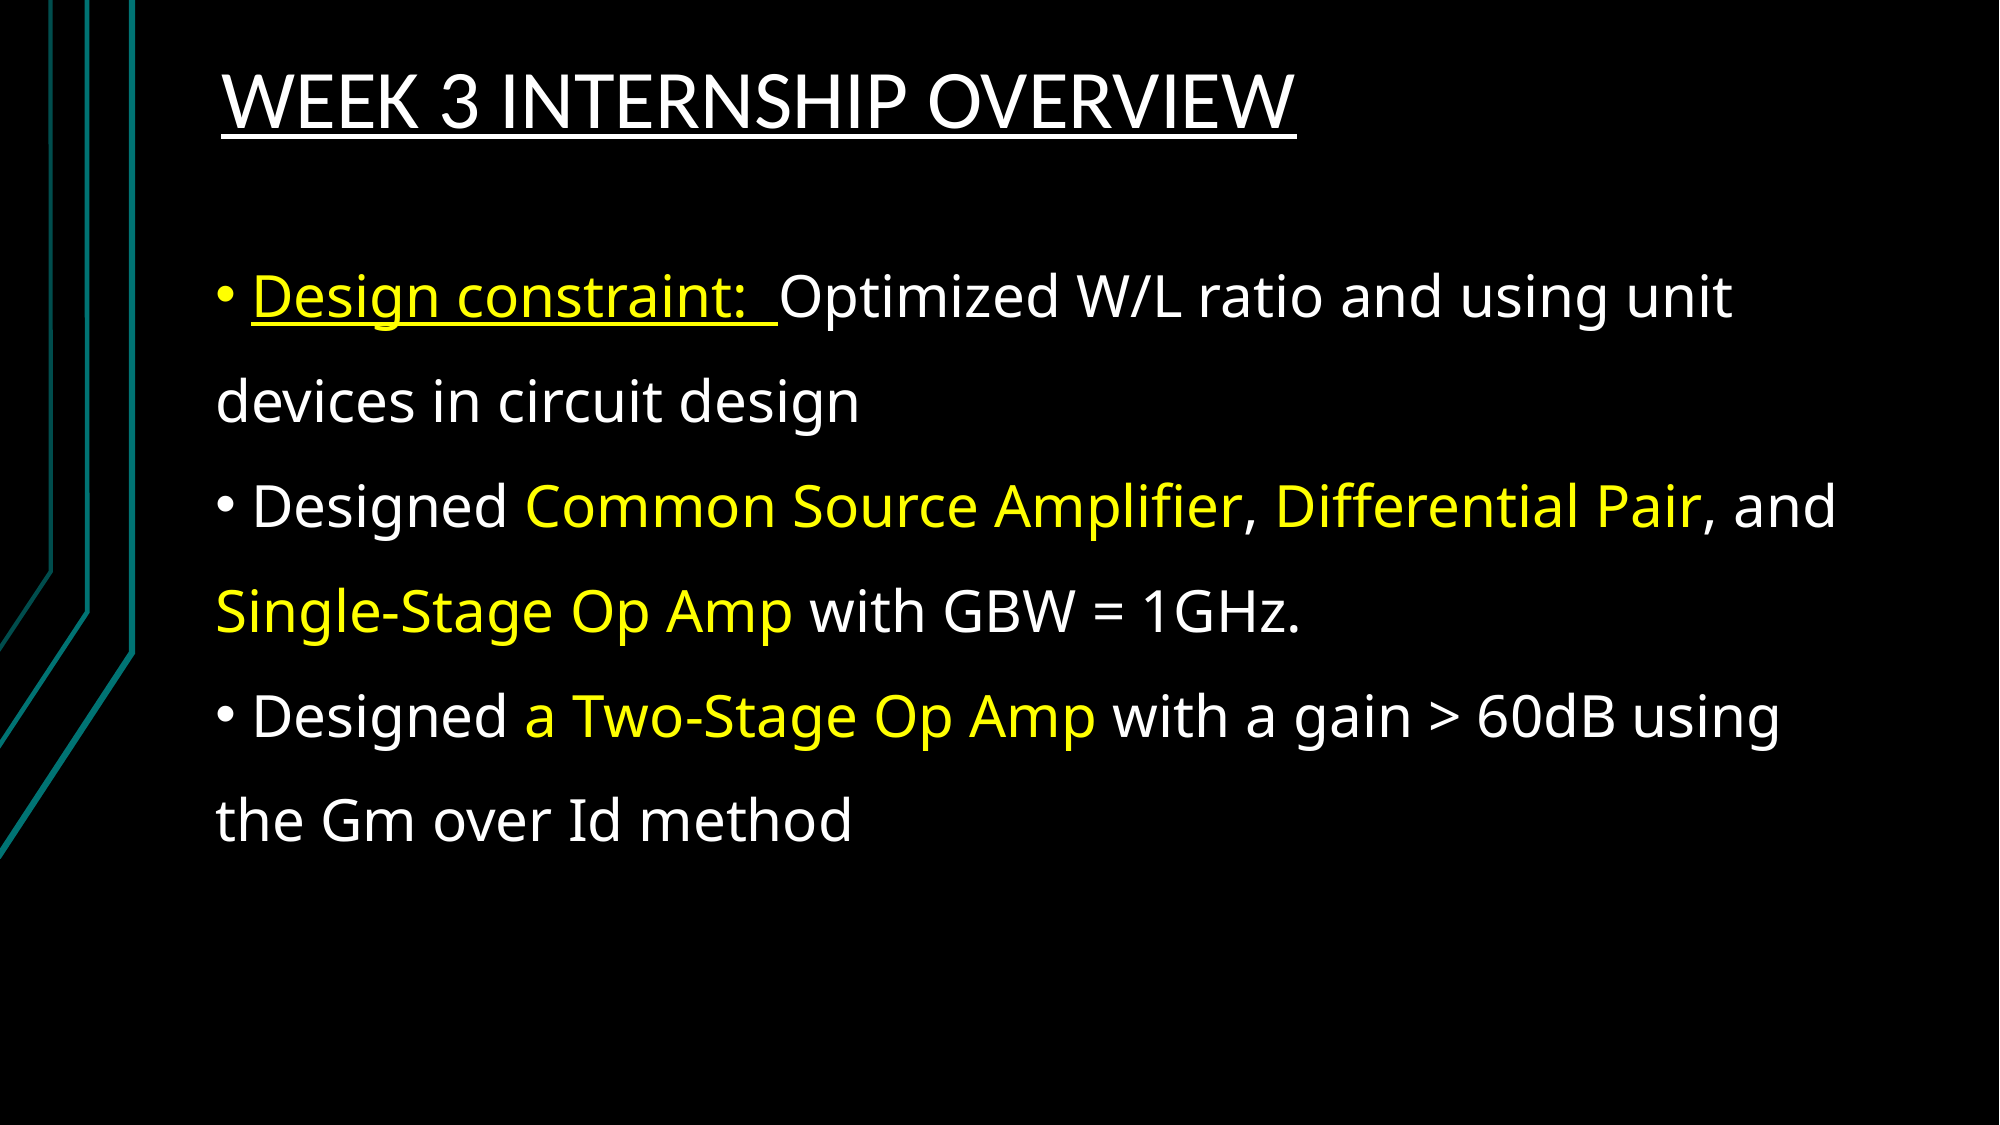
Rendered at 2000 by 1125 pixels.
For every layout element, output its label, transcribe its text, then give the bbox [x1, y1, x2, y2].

text_box Design constraint: Optimized W/L ratio and using unit devices in circuit design Designed Common Source Amplifier, Differential Pair, and Single-Stage Op Amp with GBW = 1GHz. Designed a Two-Stage Op Amp with a gain > 60dB using the Gm over Id method [200, 156, 1856, 951]
title WEEK 3 INTERNSHIP OVERVIEW [201, 59, 1798, 156]
